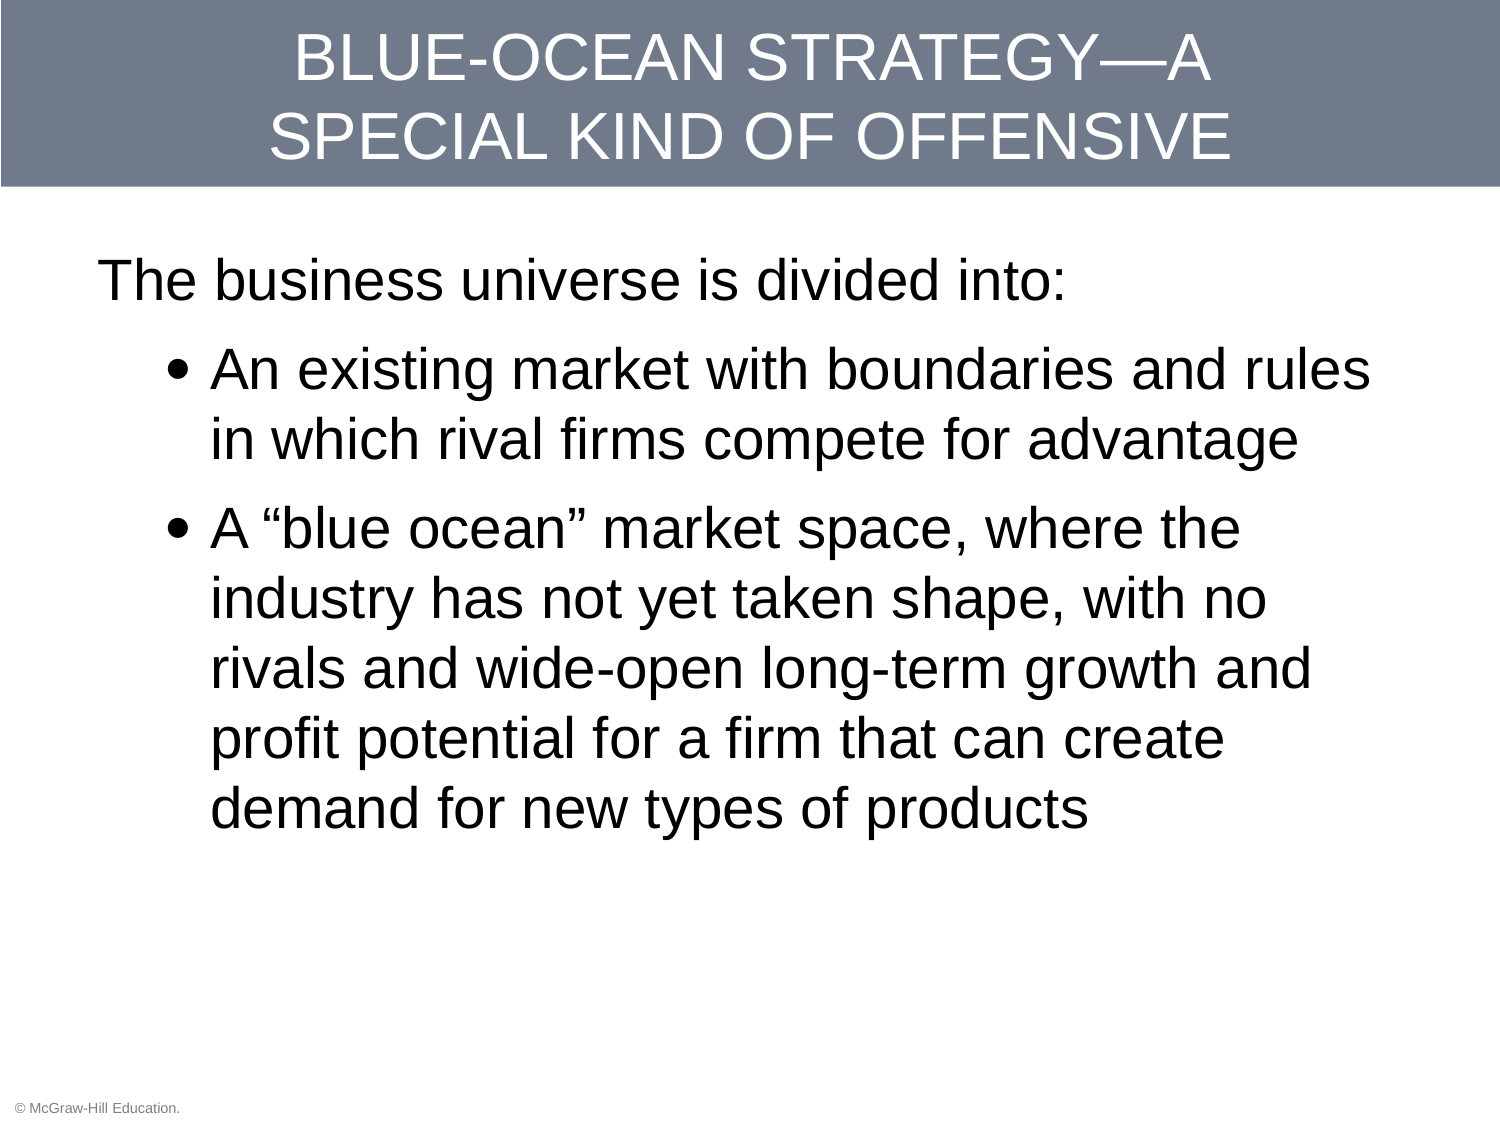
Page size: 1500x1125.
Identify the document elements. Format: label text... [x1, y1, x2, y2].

list The business universe is divided into: An existing market with boundaries and rules in which rival firms compete for advantage A “blue ocean” market space, where the industry has not yet taken shape, with no rivals and wide-open long-term growth and profit potential for a firm that can create demand for new types of products [82, 234, 1417, 1053]
title BLUE-OCEAN STRATEGY—A SPECIAL KIND OF OFFENSIVE [0, 0, 1500, 187]
